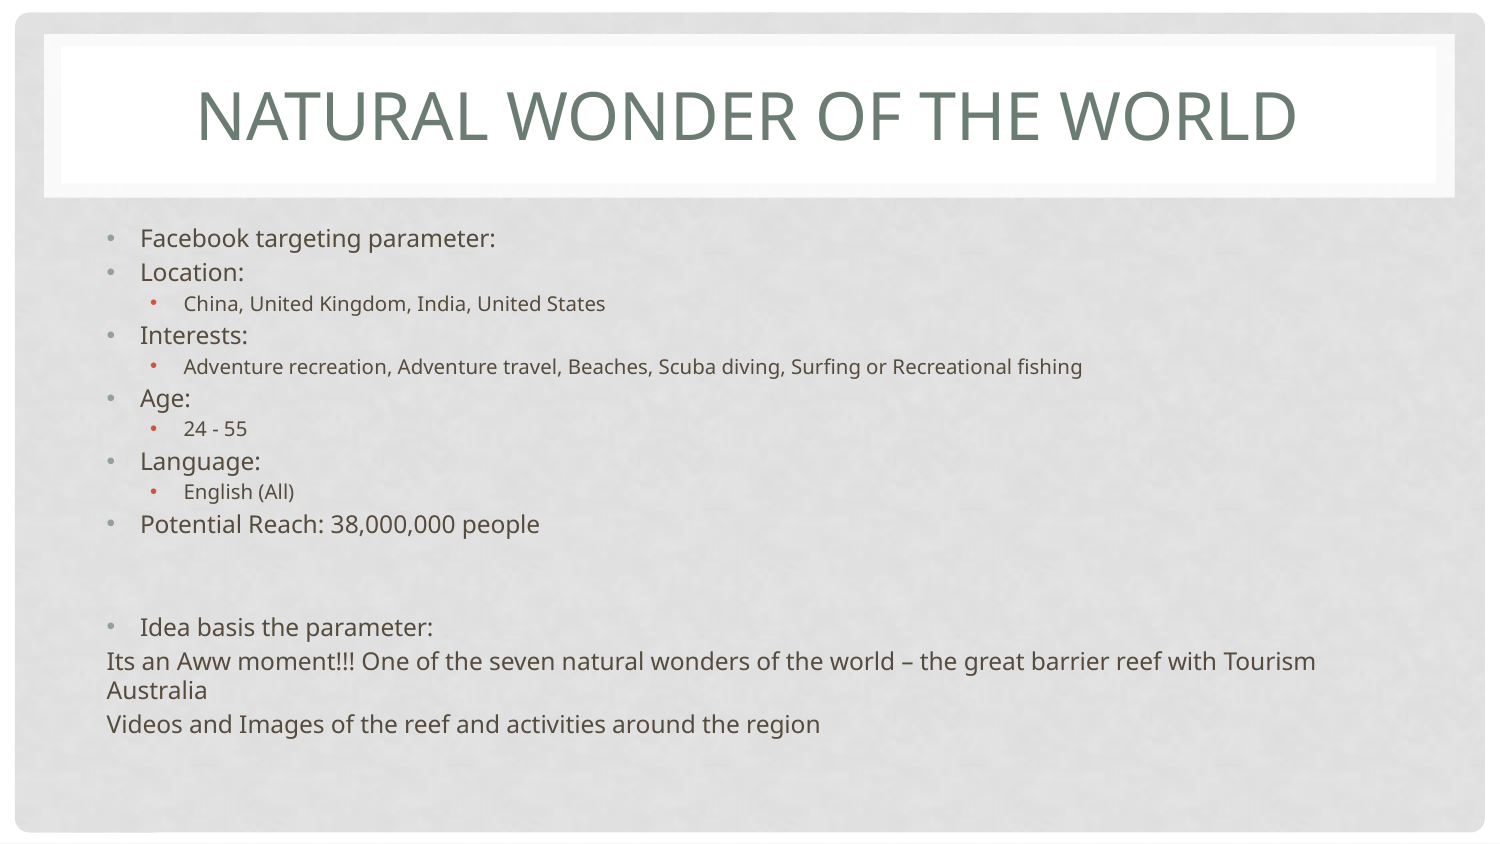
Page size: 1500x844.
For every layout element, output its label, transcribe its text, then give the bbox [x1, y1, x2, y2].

title Natural Wonder of The World [69, 50, 1425, 179]
list Facebook targeting parameter: Location: China, United Kingdom, India, United States Interests: Adventure recreation, Adventure travel, Beaches, Scuba diving, Surfing or Recreational fishing Age: 24 - 55 Language: English (All) Potential Reach: 38,000,000 people Idea basis the parameter: Its an Aww moment!!! One of the seven natural wonders of the world – the great barrier reef with Tourism Australia Videos and Images of the reef and activities around the region [75, 215, 1425, 754]
